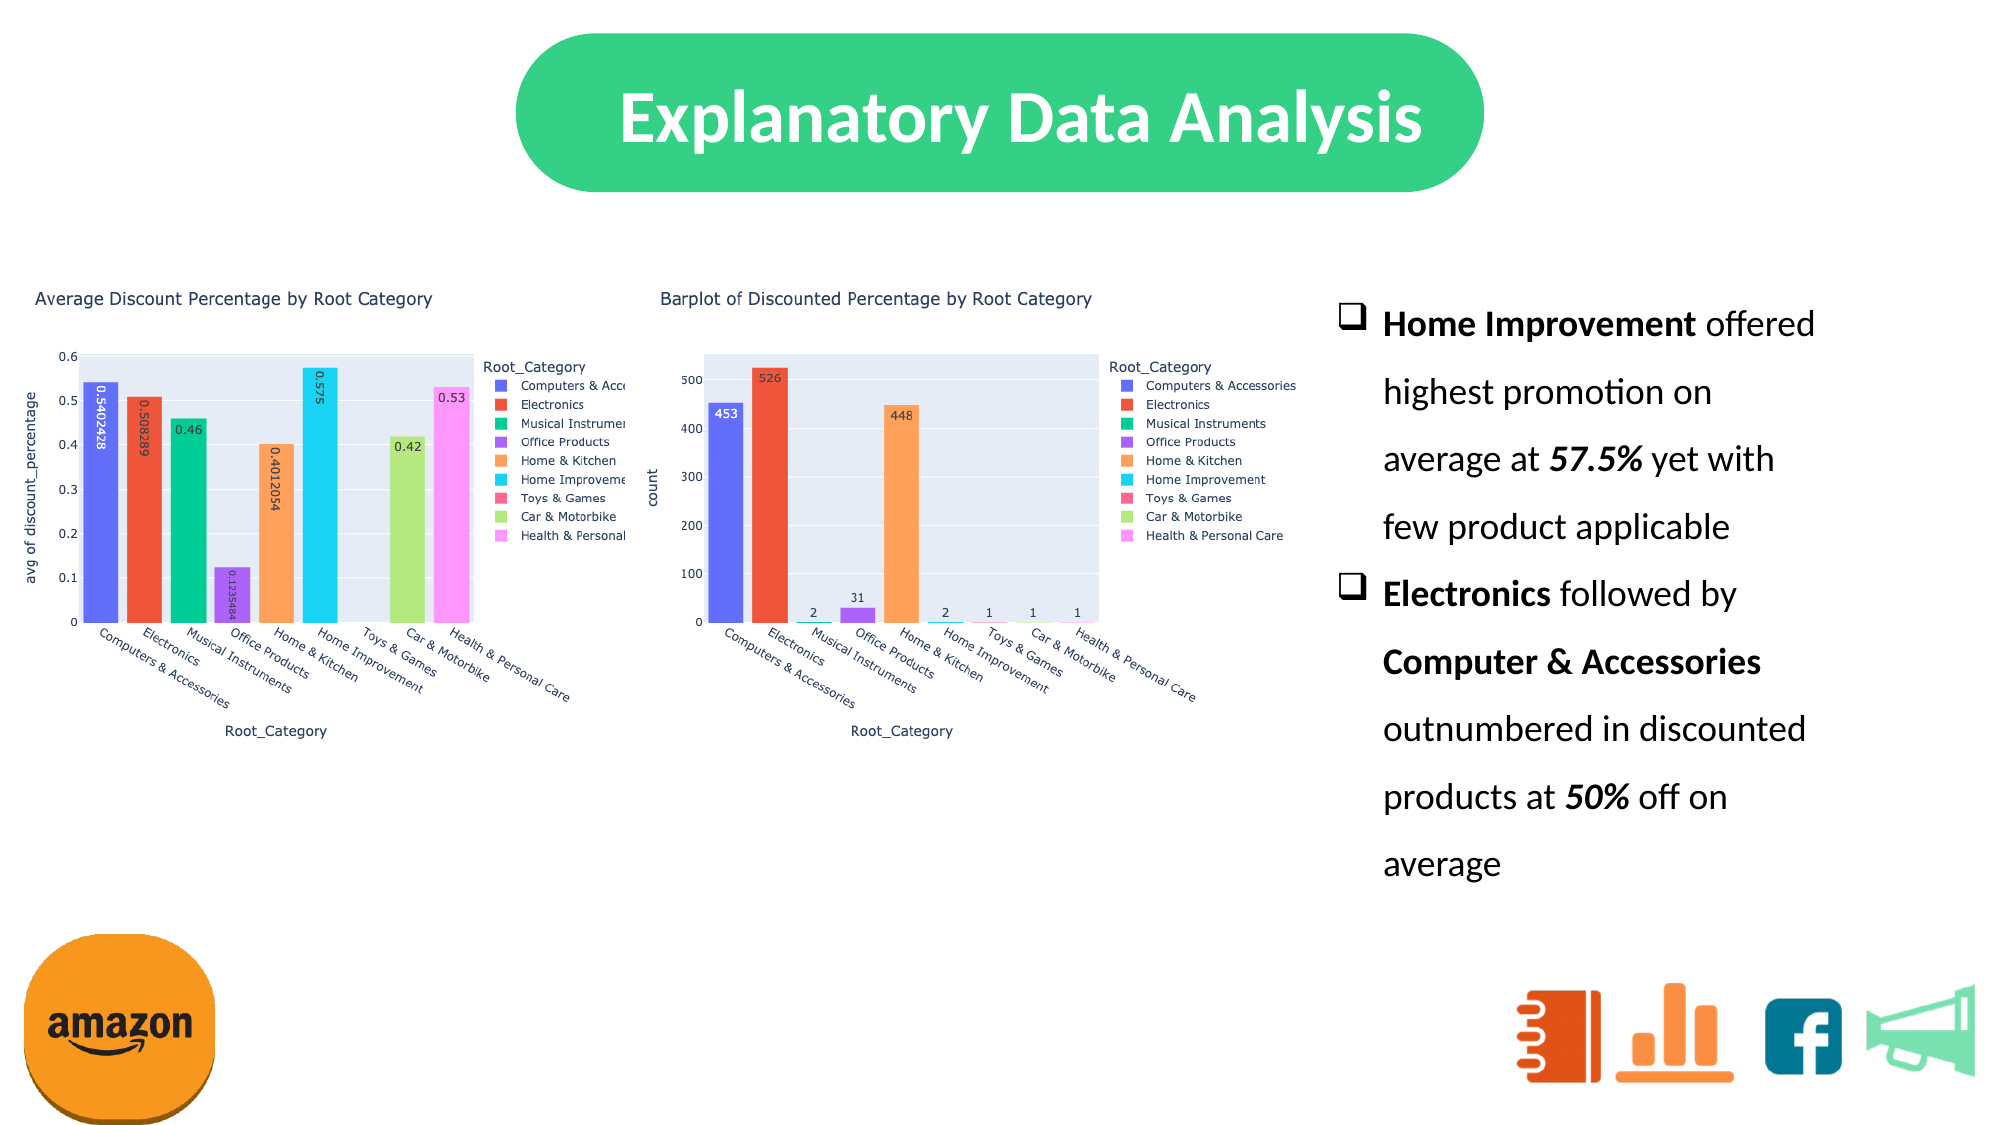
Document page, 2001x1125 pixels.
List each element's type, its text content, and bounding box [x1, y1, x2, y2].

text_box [515, 33, 1485, 193]
picture [1515, 983, 1976, 1084]
picture [0, 255, 1313, 747]
text_box Home Improvement offered highest promotion on average at 57.5% yet with few product applicable Electronics followed by Computer & Accessories outnumbered in discounted products at 50% off on average [1321, 269, 1845, 892]
picture [24, 934, 215, 1125]
